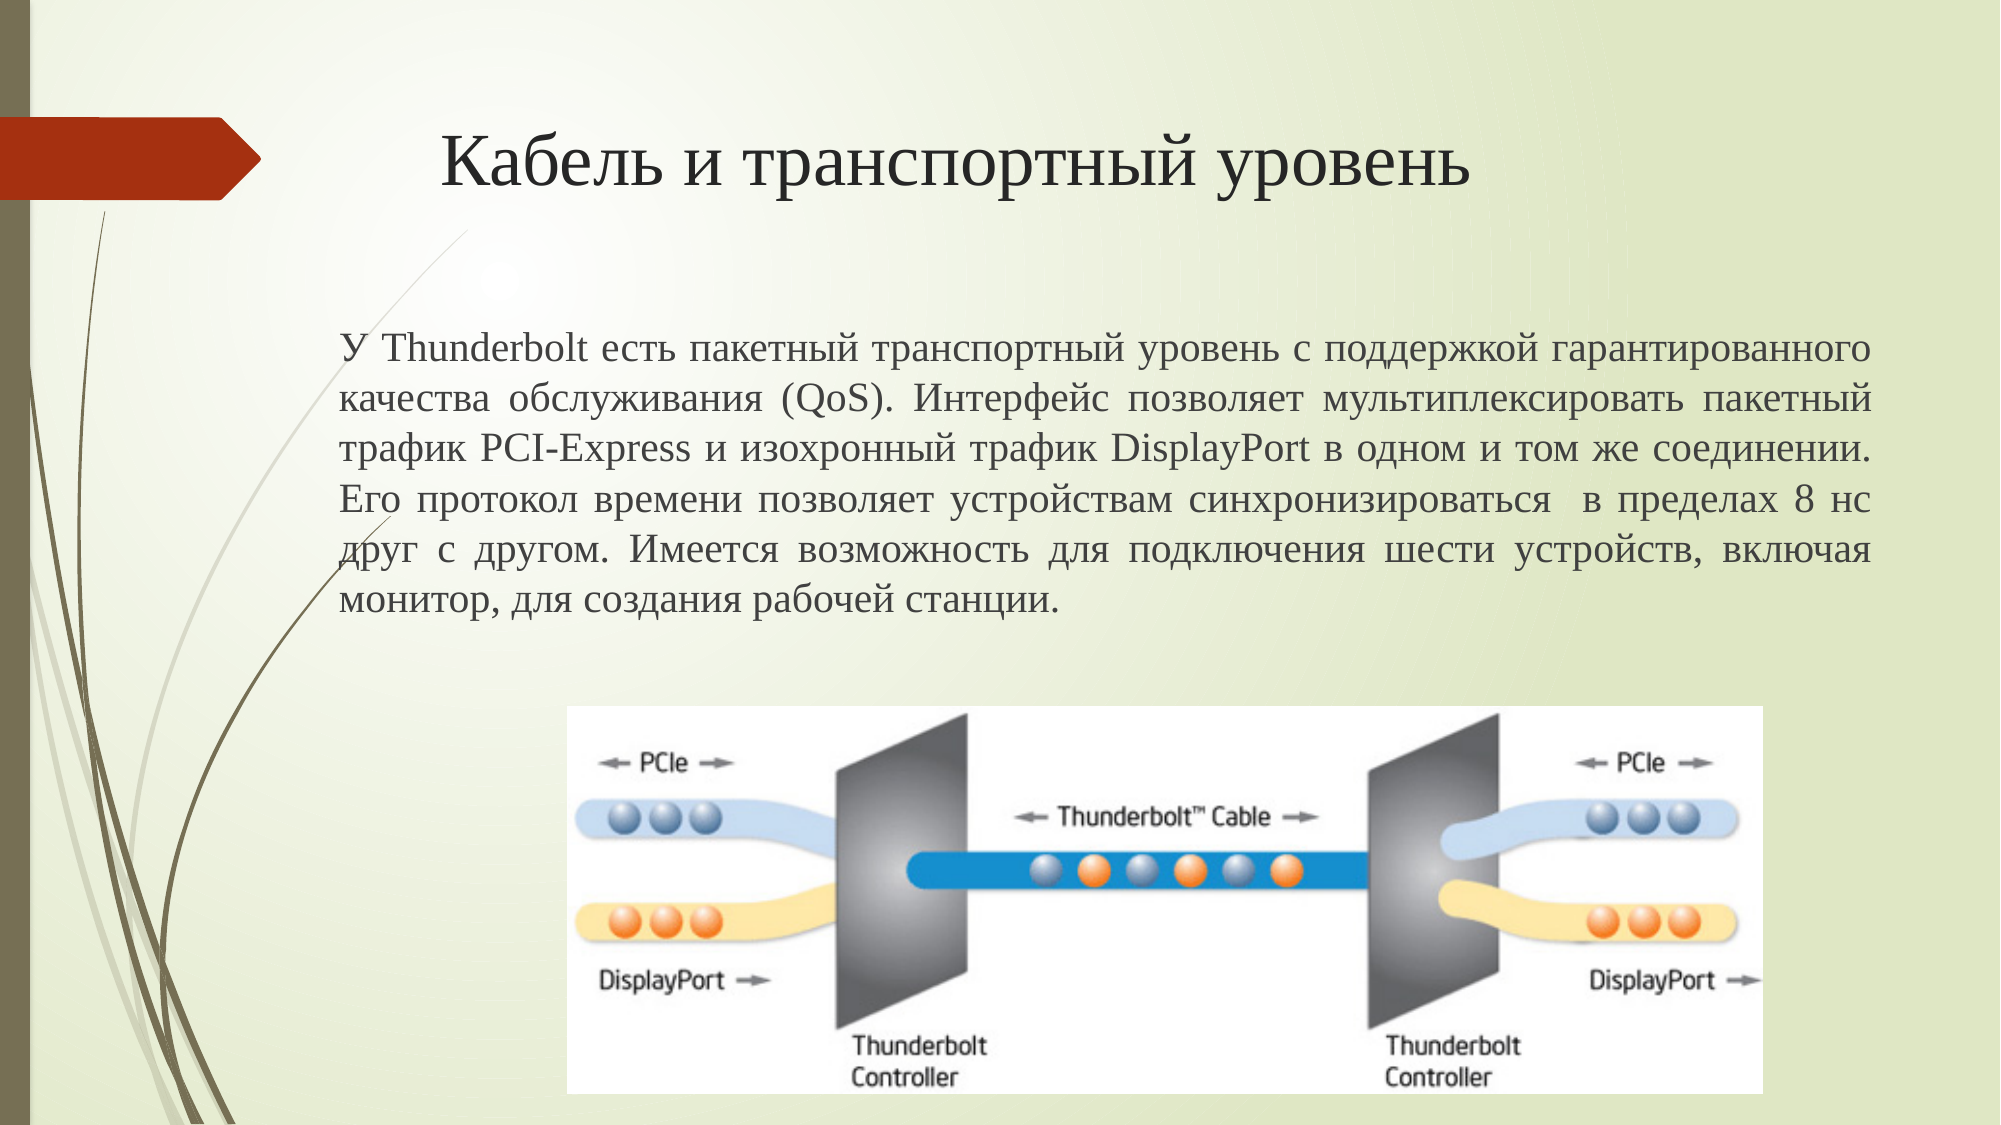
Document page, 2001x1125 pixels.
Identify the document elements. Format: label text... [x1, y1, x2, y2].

picture [567, 705, 1764, 1094]
list У Thunderbolt есть пакетный транспортный уровень с поддержкой гарантированного качества обслуживания (QoS). Интерфейс позволяет мультиплексировать пакетный трафик PCI-Express и изохронный трафик DisplayPort в одном и том же соединении. Его протокол времени позволяет устройствам синхронизироваться в пределах 8 нс друг с другом. Имеется возможность для подключения шести устройств, включая монитор, для создания рабочей станции. [323, 312, 1888, 970]
title Кабель и транспортный уровень [425, 102, 1888, 312]
